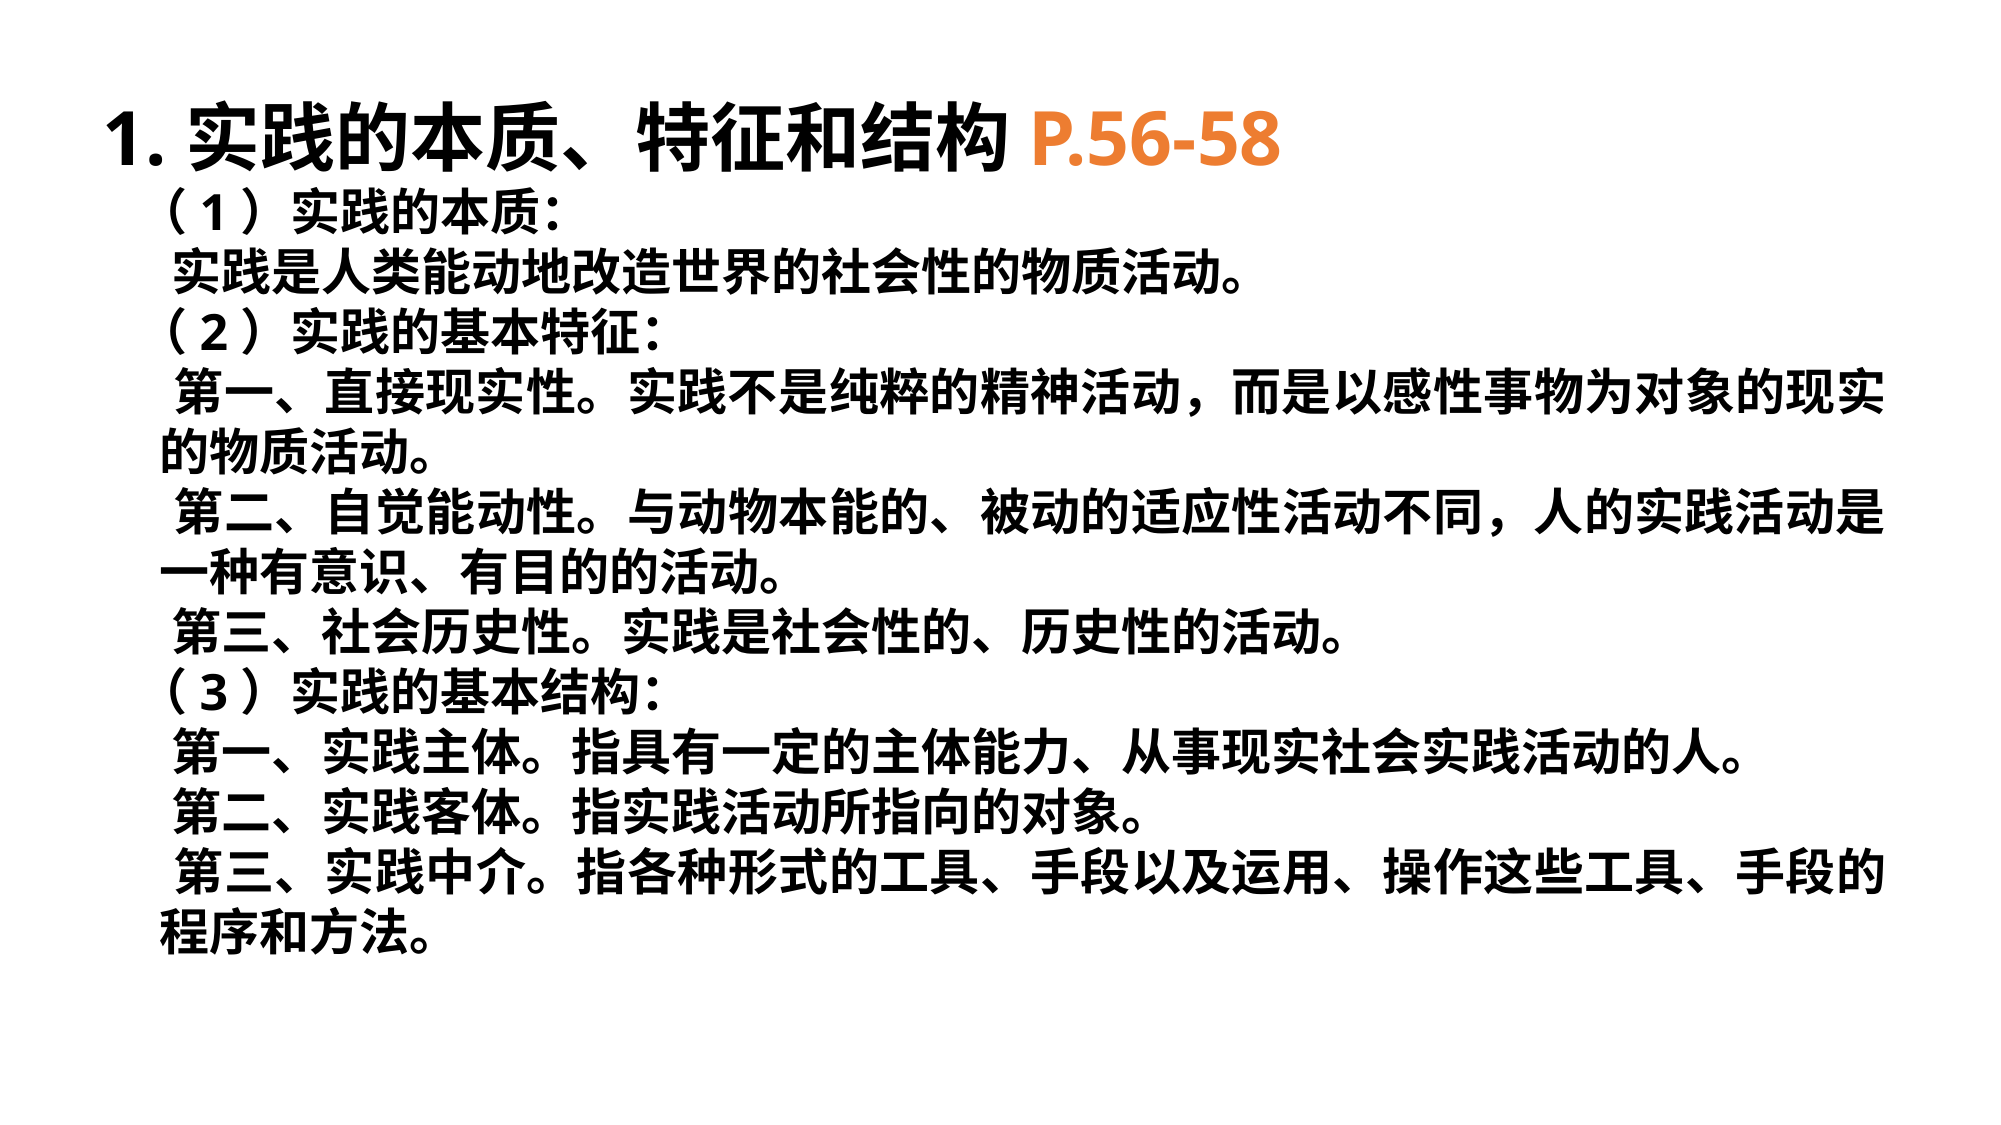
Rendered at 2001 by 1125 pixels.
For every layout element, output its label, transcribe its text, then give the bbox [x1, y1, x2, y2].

text_box 1.实践的本质、特征和结构P.56-58 （1）实践的本质： 实践是人类能动地改造世界的社会性的物质活动。 （2）实践的基本特征： 第一、直接现实性。实践不是纯粹的精神活动，而是以感性事物为对象的现实的物质活动。 第二、自觉能动性。与动物本能的、被动的适应性活动不同，人的实践活动是一种有意识、有目的的活动。 第三、社会历史性。实践是社会性的、历史性的活动。 （3）实践的基本结构： 第一、实践主体。指具有一定的主体能力、从事现实社会实践活动的人。 第二、实践客体。指实践活动所指向的对象。 第三、实践中介。指各种形式的工具、手段以及运用、操作这些工具、手段的程序和方法。 [88, 83, 1901, 968]
